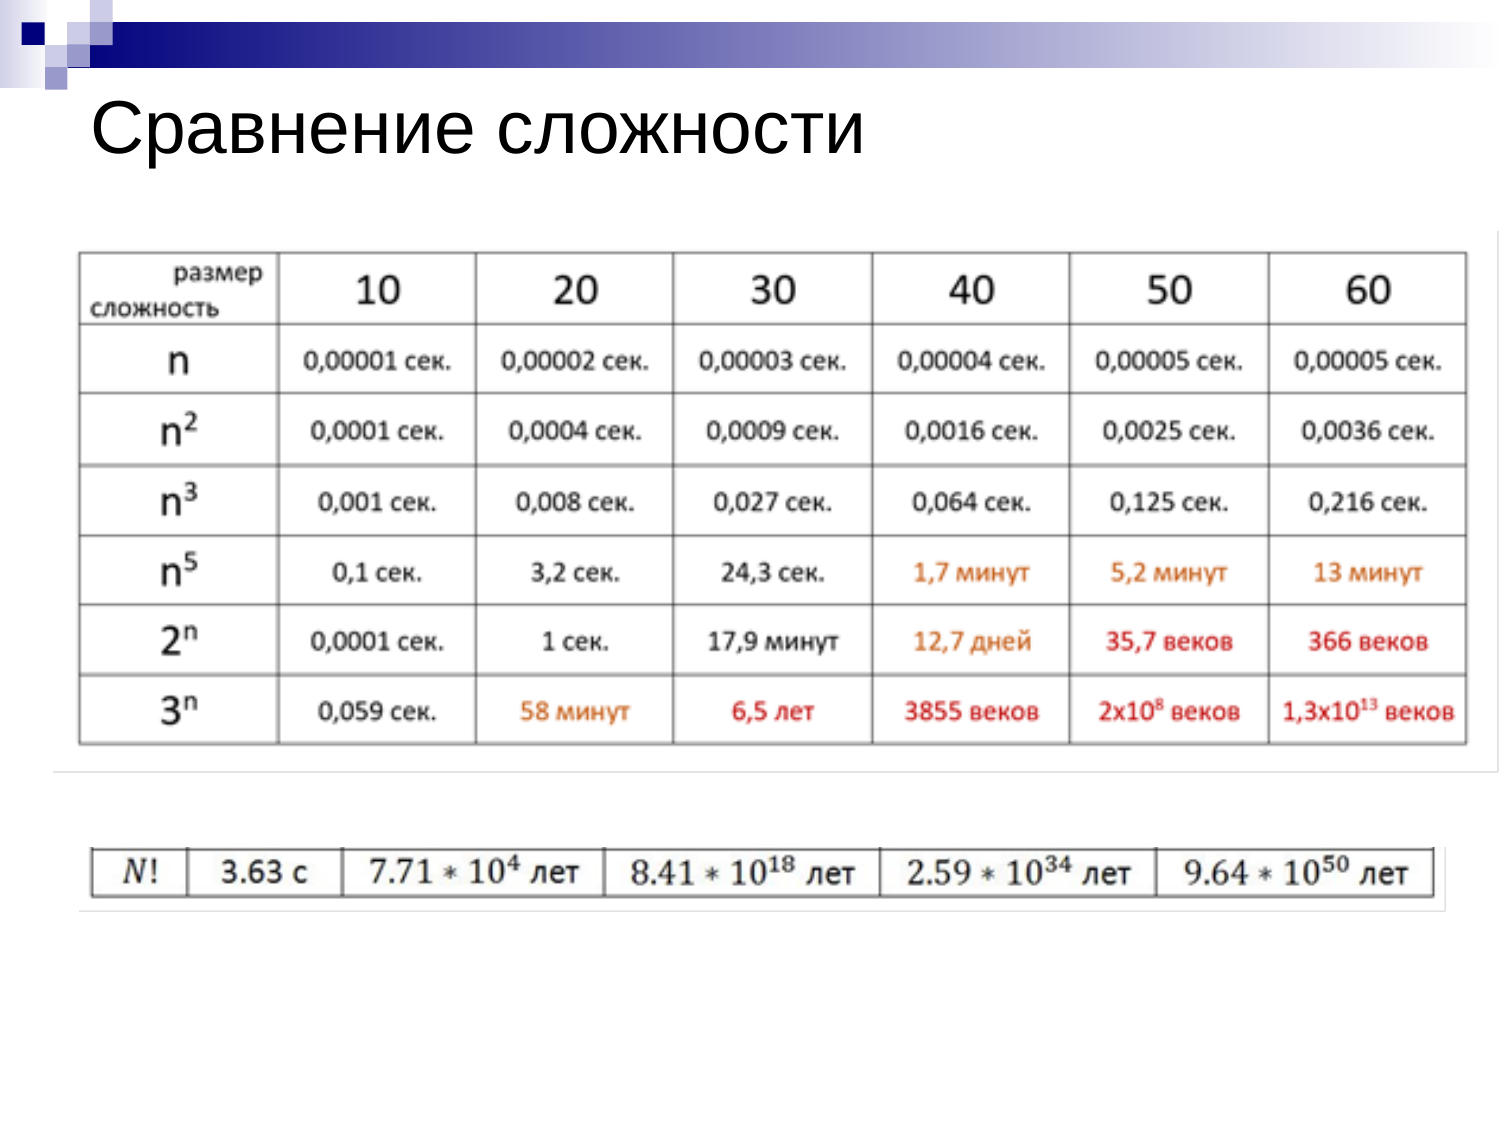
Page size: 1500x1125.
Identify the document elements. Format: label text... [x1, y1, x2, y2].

picture [52, 231, 1500, 776]
picture [79, 847, 1448, 915]
title Сравнение сложности [75, 75, 1425, 173]
